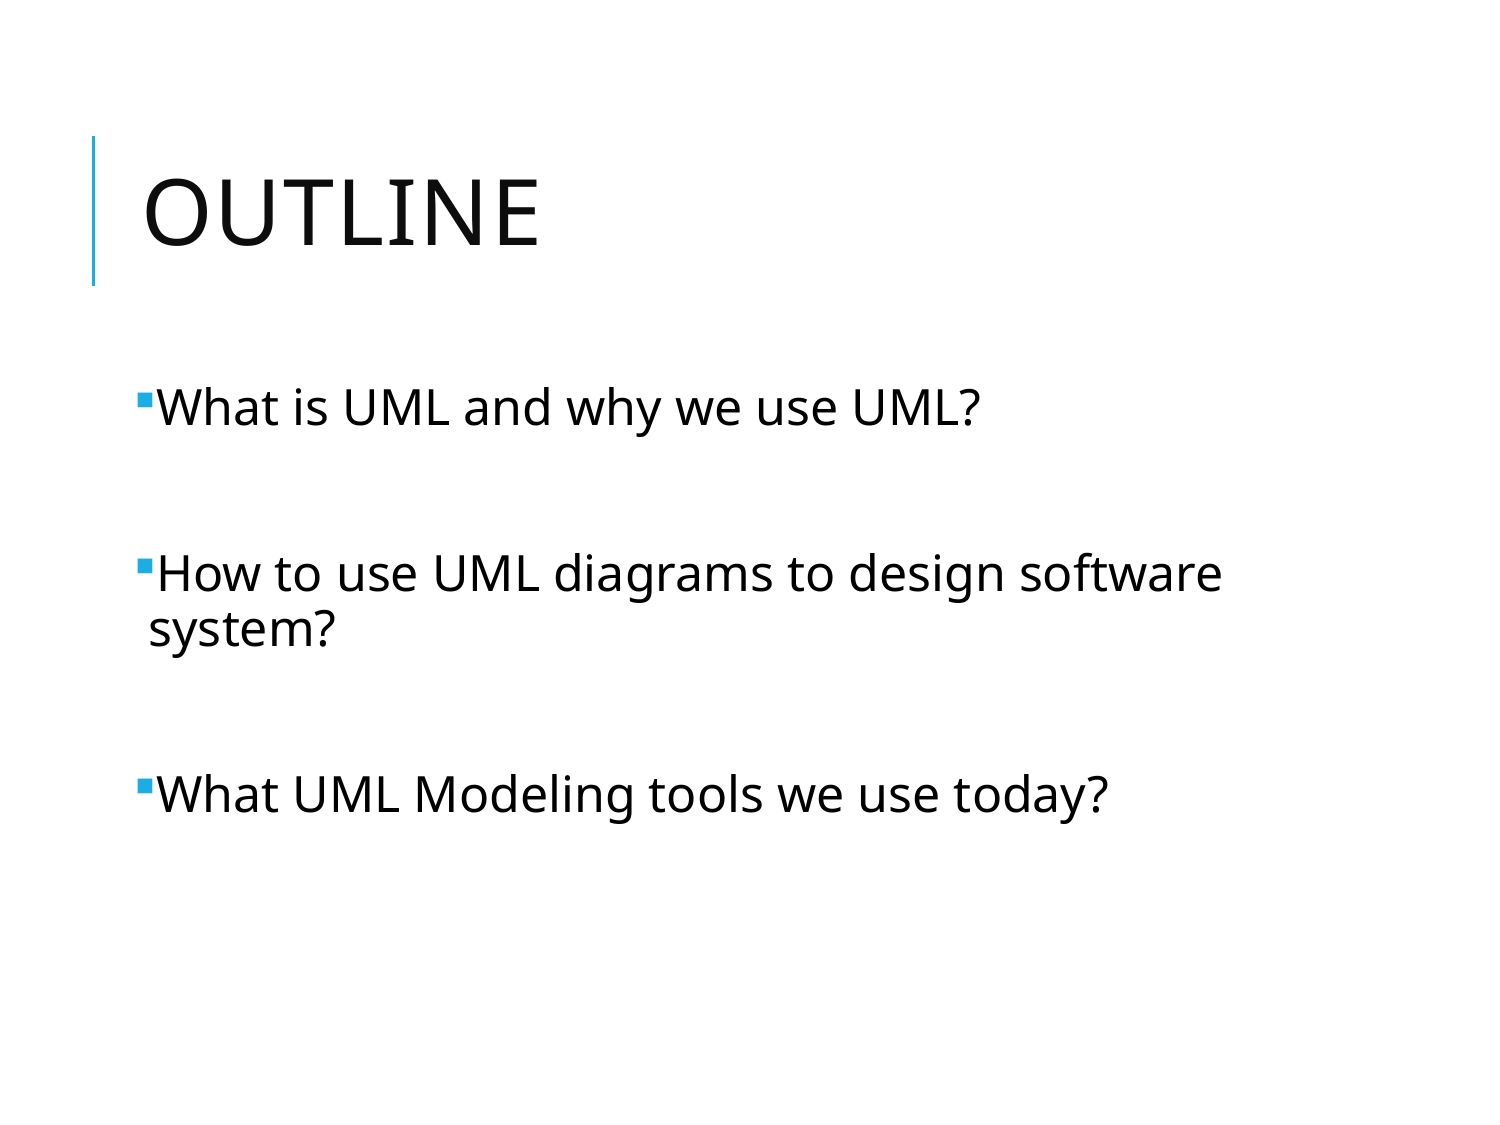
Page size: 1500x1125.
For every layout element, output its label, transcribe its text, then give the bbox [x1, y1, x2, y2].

title Outline [126, 96, 1322, 342]
list What is UML and why we use UML? How to use UML diagrams to design software system? What UML Modeling tools we use today? [126, 375, 1322, 1035]
